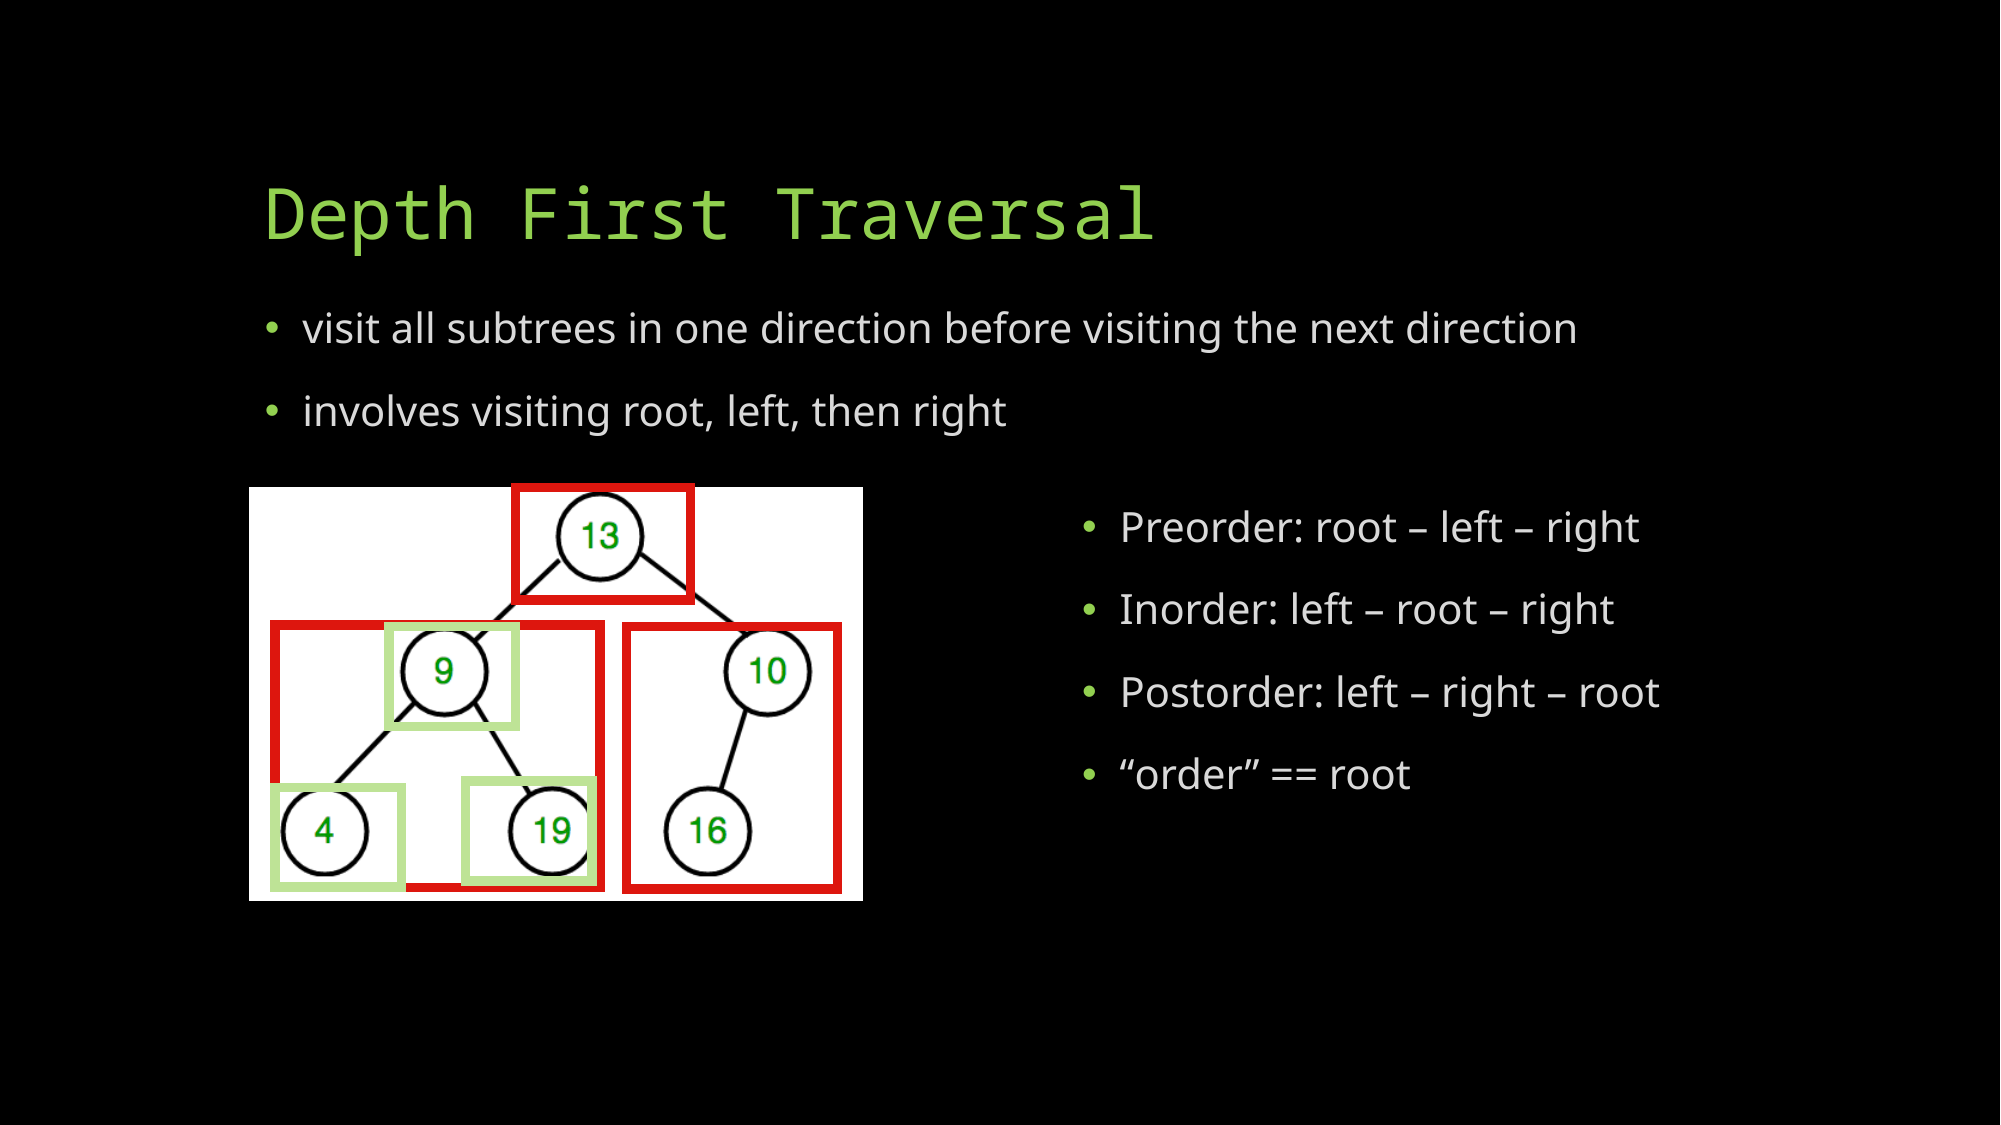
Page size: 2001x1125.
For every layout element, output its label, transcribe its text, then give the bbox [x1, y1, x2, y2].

picture [249, 487, 863, 901]
list visit all subtrees in one direction before visiting the next direction involves visiting root, left, then right [249, 299, 1750, 1000]
text_box Preorder: root – left – right Inorder: left – root – right Postorder: left – right – root “order” == root [1067, 498, 1718, 924]
title Depth First Traversal [249, 75, 1750, 263]
